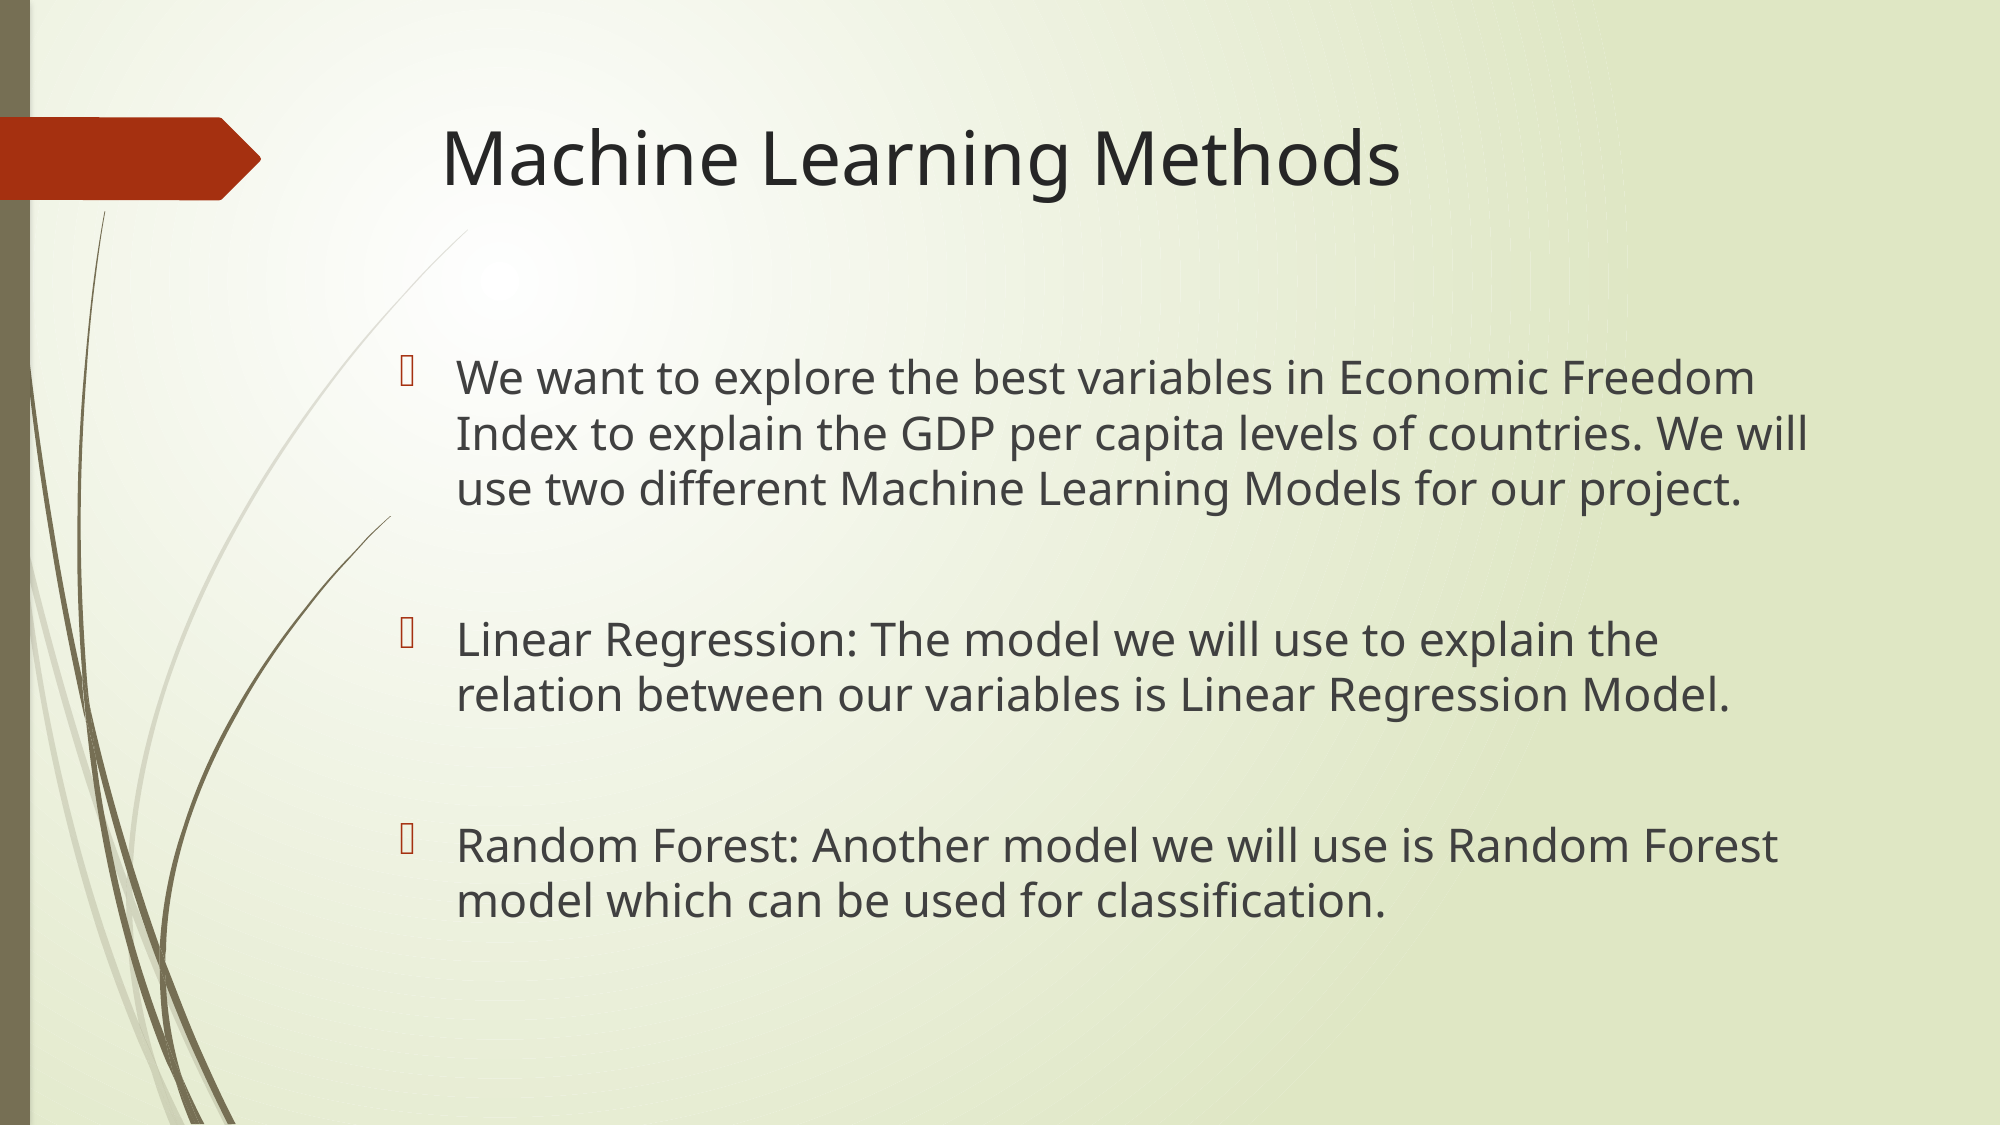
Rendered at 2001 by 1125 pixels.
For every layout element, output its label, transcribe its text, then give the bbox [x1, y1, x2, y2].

title Machine Learning Methods [425, 102, 1888, 313]
list We want to explore the best variables in Economic Freedom Index to explain the GDP per capita levels of countries. We will use two different Machine Learning Models for our project. Linear Regression: The model we will use to explain the relation between our variables is Linear Regression Model. Random Forest: Another model we will use is Random Forest model which can be used for classification. [384, 340, 1847, 961]
